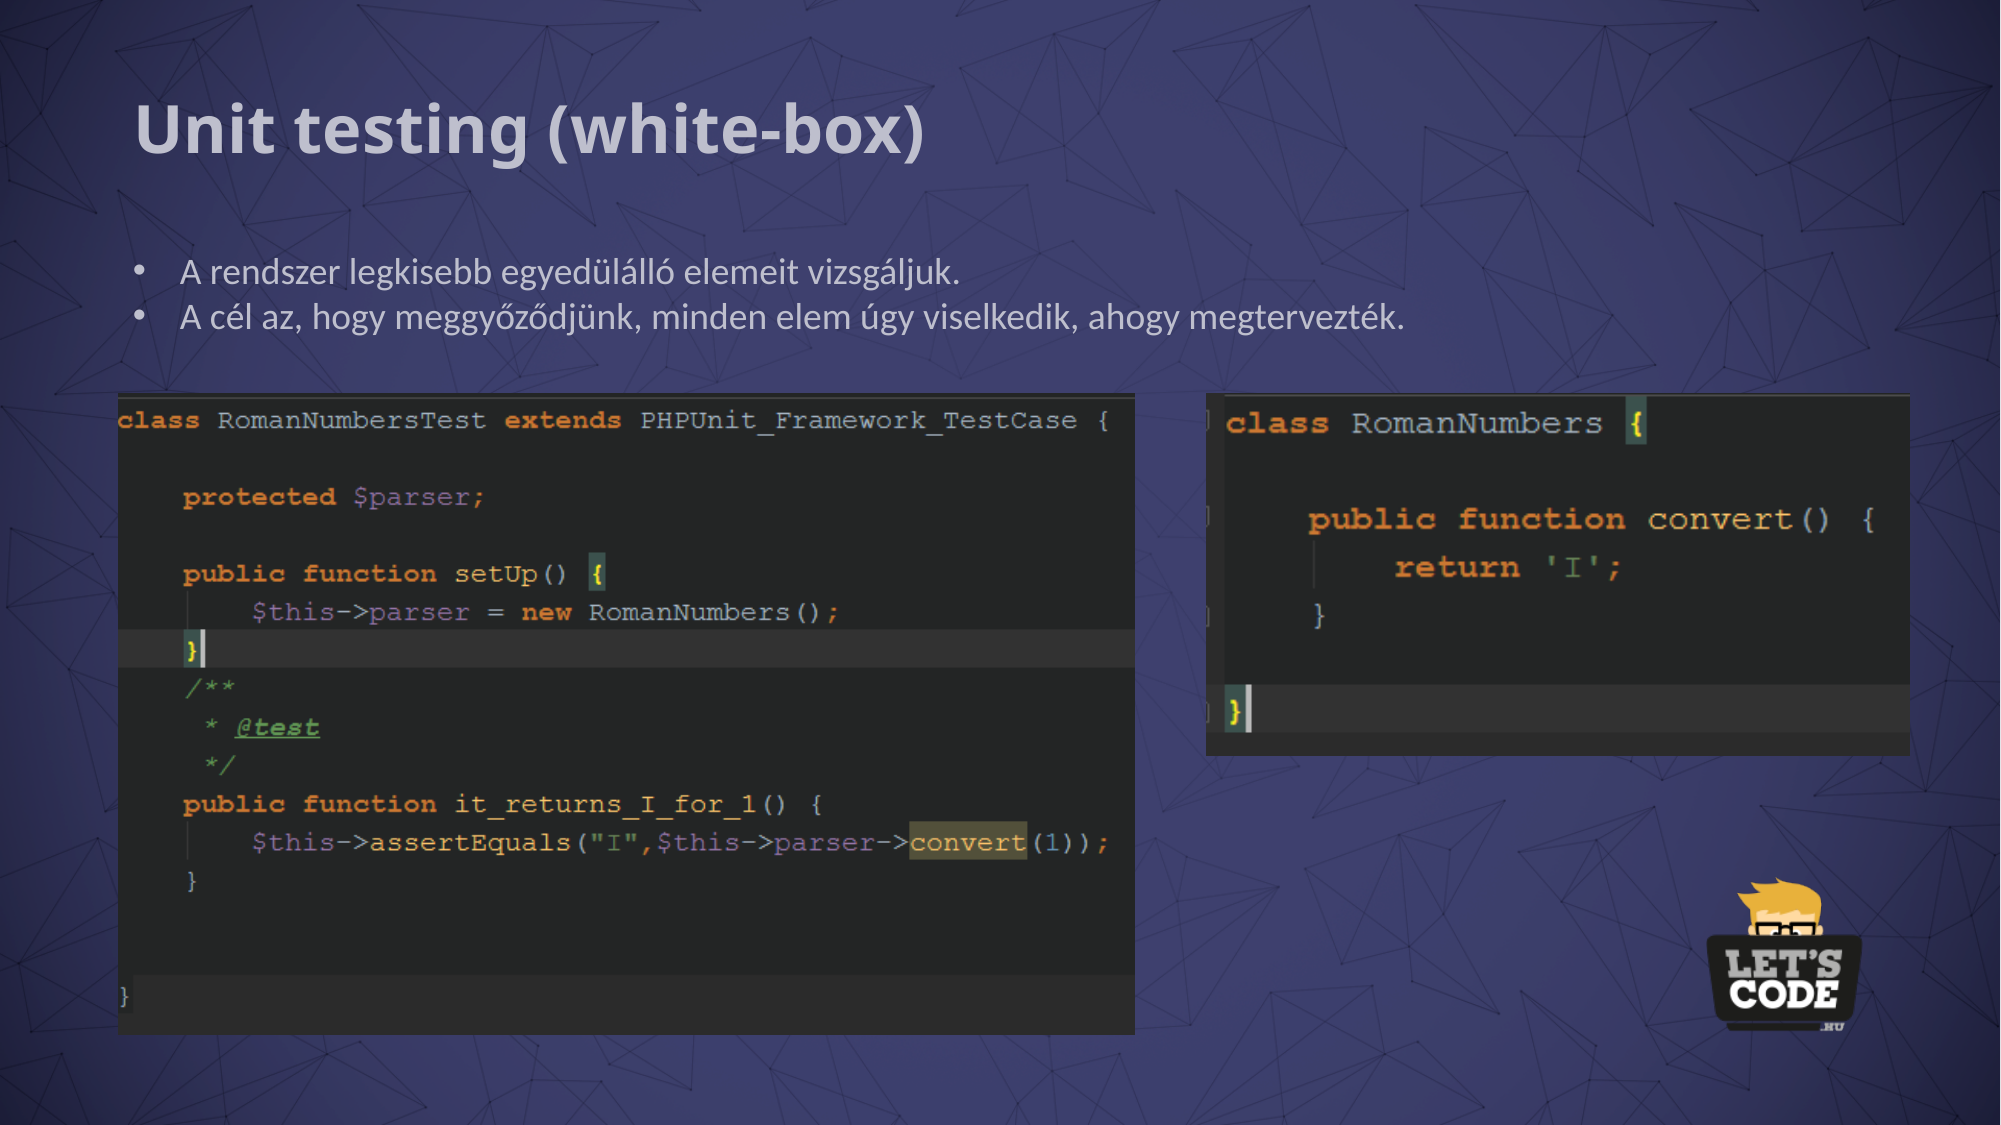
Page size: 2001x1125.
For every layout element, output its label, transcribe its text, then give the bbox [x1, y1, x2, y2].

title Unit testing (white-box) [118, 88, 1619, 262]
picture [0, 0, 2001, 1125]
text_box A rendszer legkisebb egyedülálló elemeit vizsgáljuk. A cél az, hogy meggyőződjünk, minden elem úgy viselkedik, ahogy megtervezték. [118, 239, 1529, 344]
